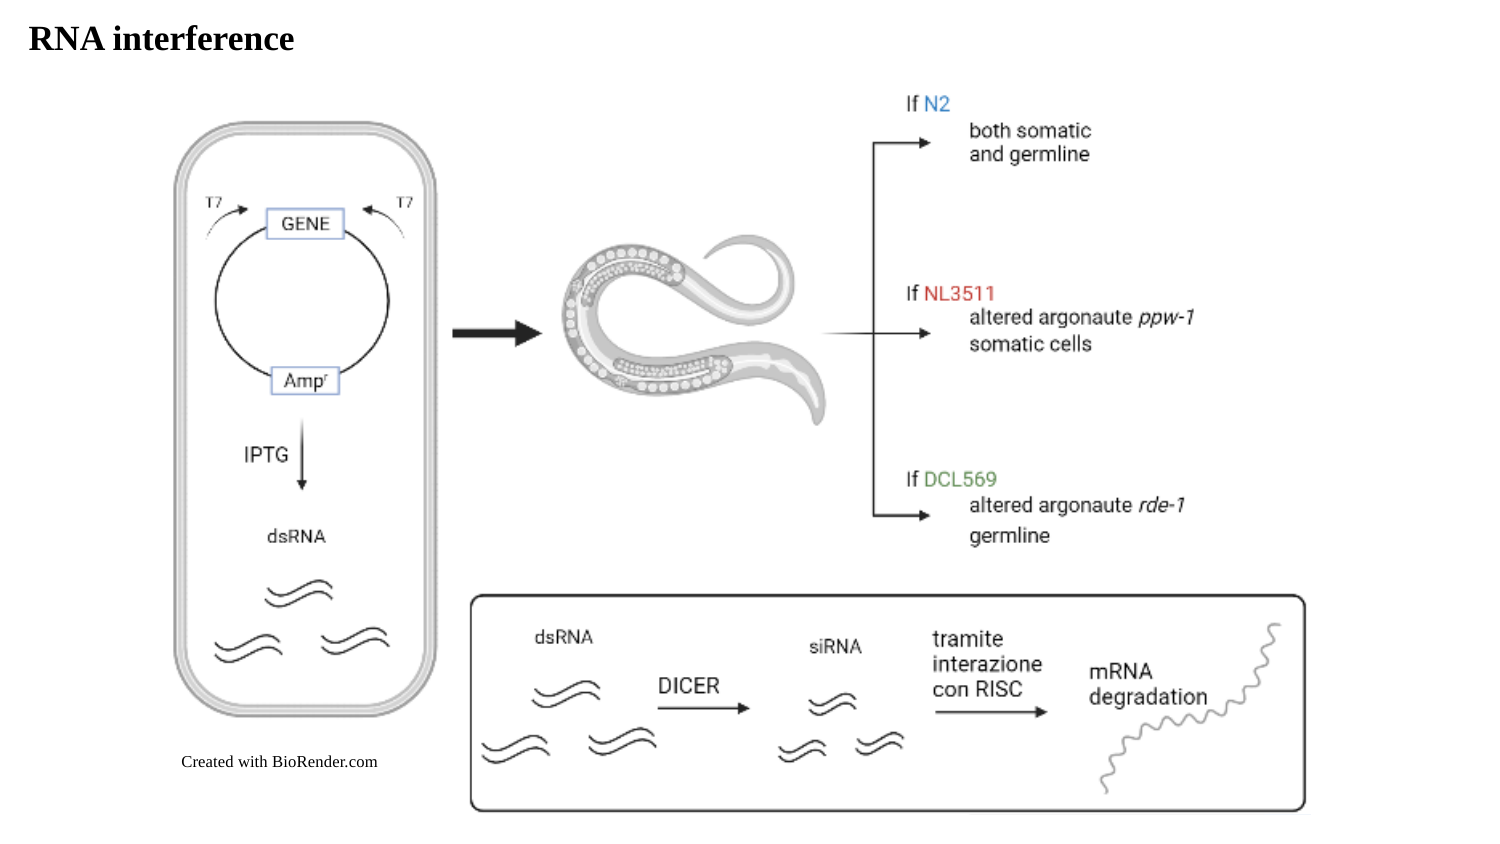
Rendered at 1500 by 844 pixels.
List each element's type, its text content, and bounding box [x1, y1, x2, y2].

picture [156, 54, 1312, 815]
text_box RNA interference [13, 0, 1219, 108]
